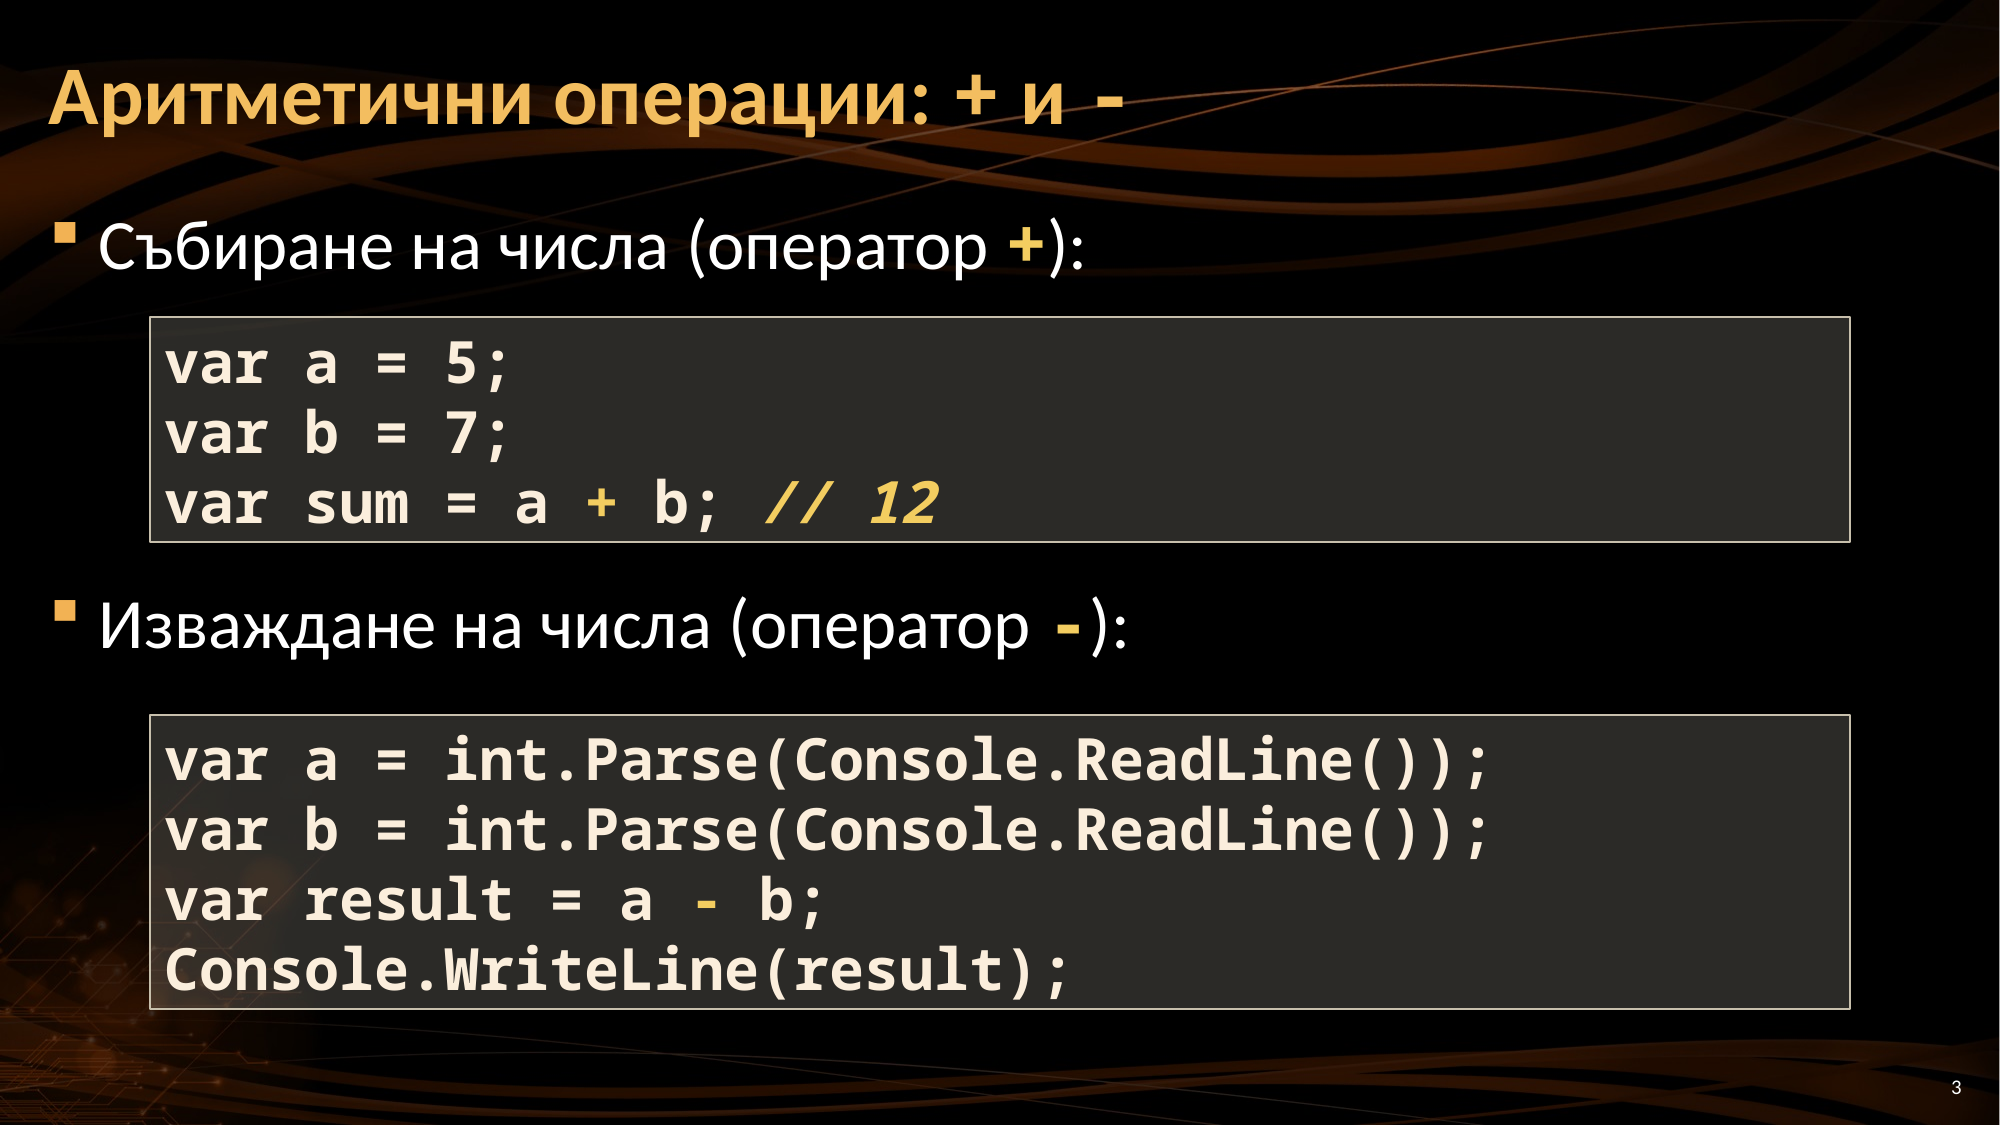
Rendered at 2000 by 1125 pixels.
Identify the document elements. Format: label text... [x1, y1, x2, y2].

list Събиране на числа (оператор +): Изваждане на числа (оператор -): [31, 189, 1968, 1103]
title Аритметични операции: + и - [30, 6, 1968, 189]
text_box var a = int.Parse(Console.ReadLine()); var b = int.Parse(Console.ReadLine()); var result = a - b; Console.WriteLine(result); [149, 714, 1850, 1010]
picture [0, 0, 2000, 1125]
slide_number 3 [1897, 1070, 1968, 1103]
text_box var a = 5; var b = 7; var sum = a + b; // 12 [149, 317, 1850, 543]
